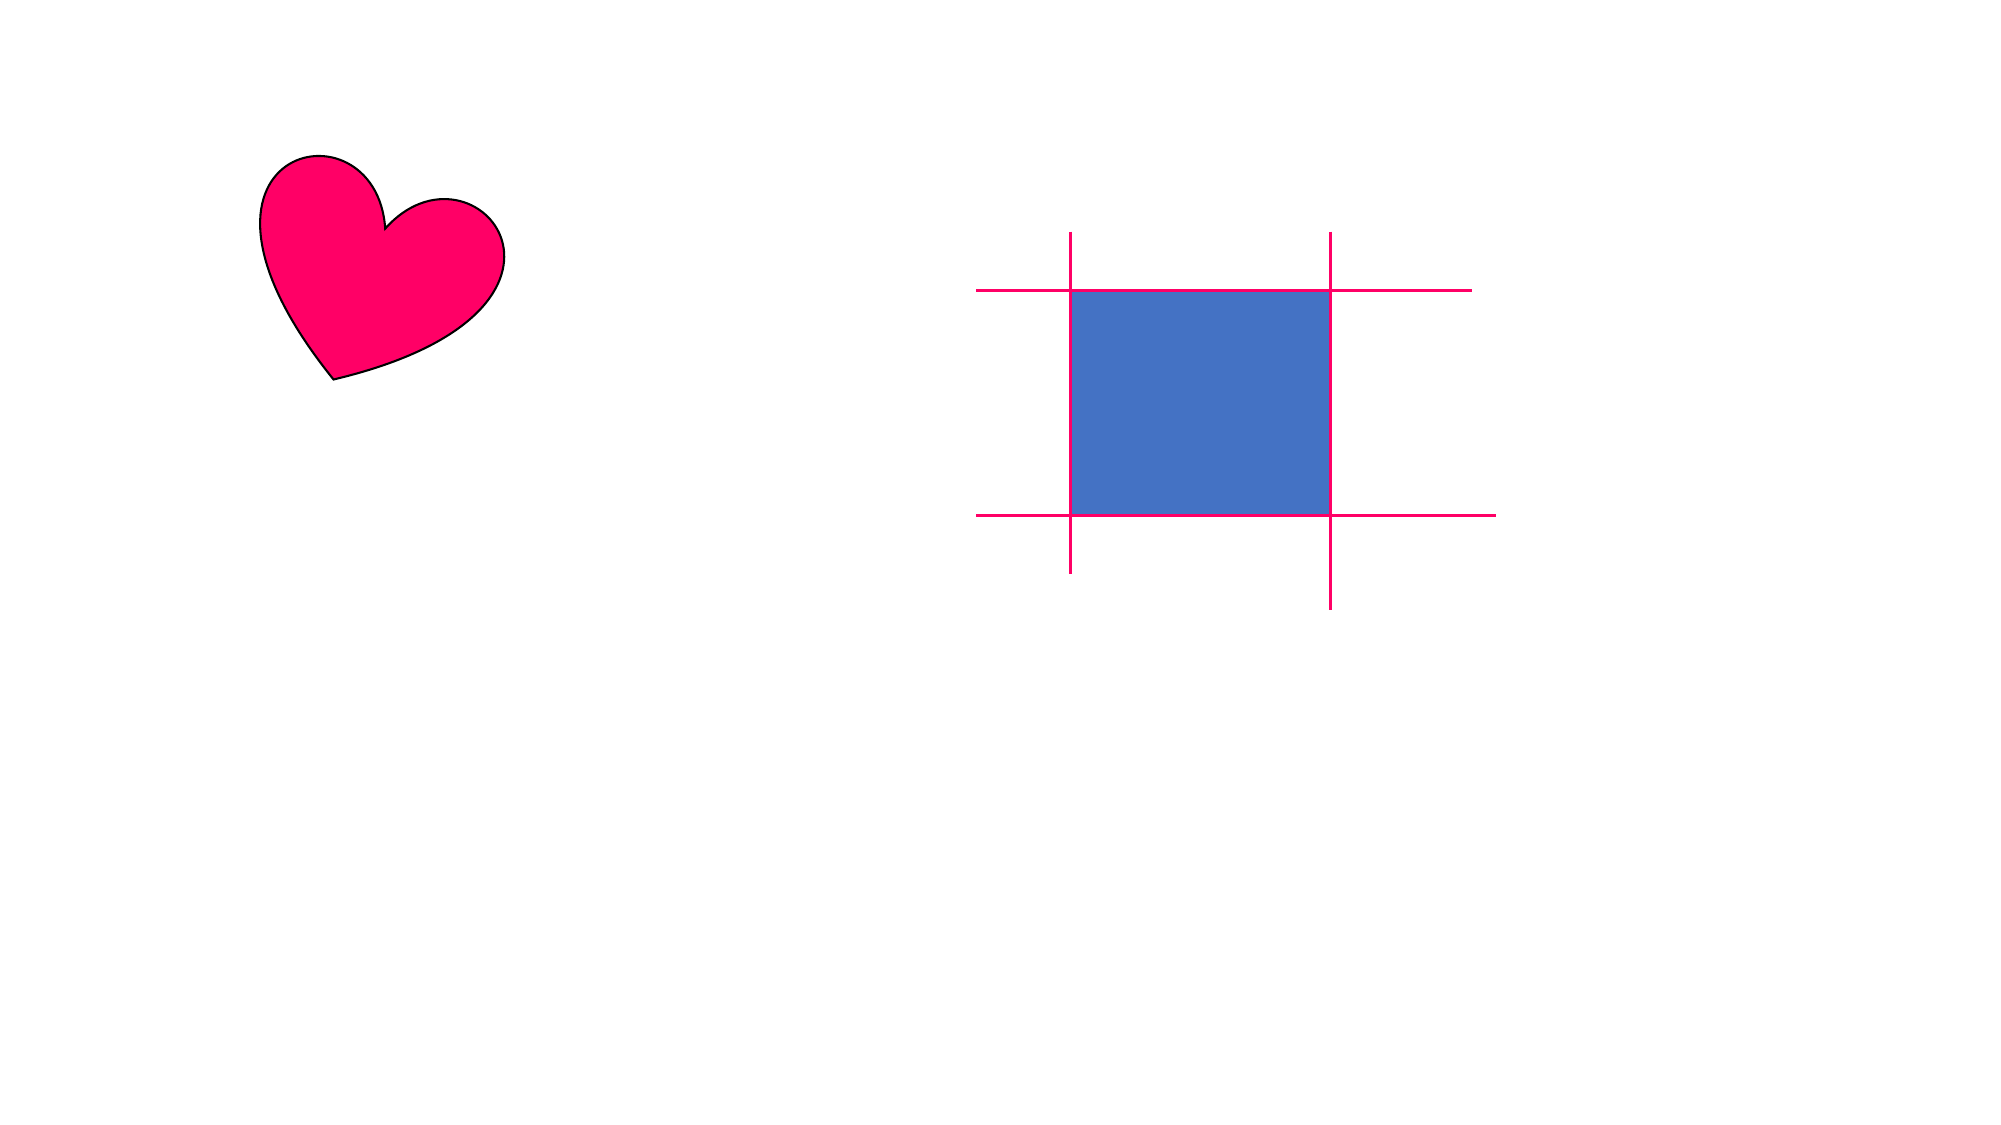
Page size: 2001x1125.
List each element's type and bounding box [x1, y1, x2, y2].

text_box [1072, 292, 1329, 514]
text_box [259, 154, 506, 381]
